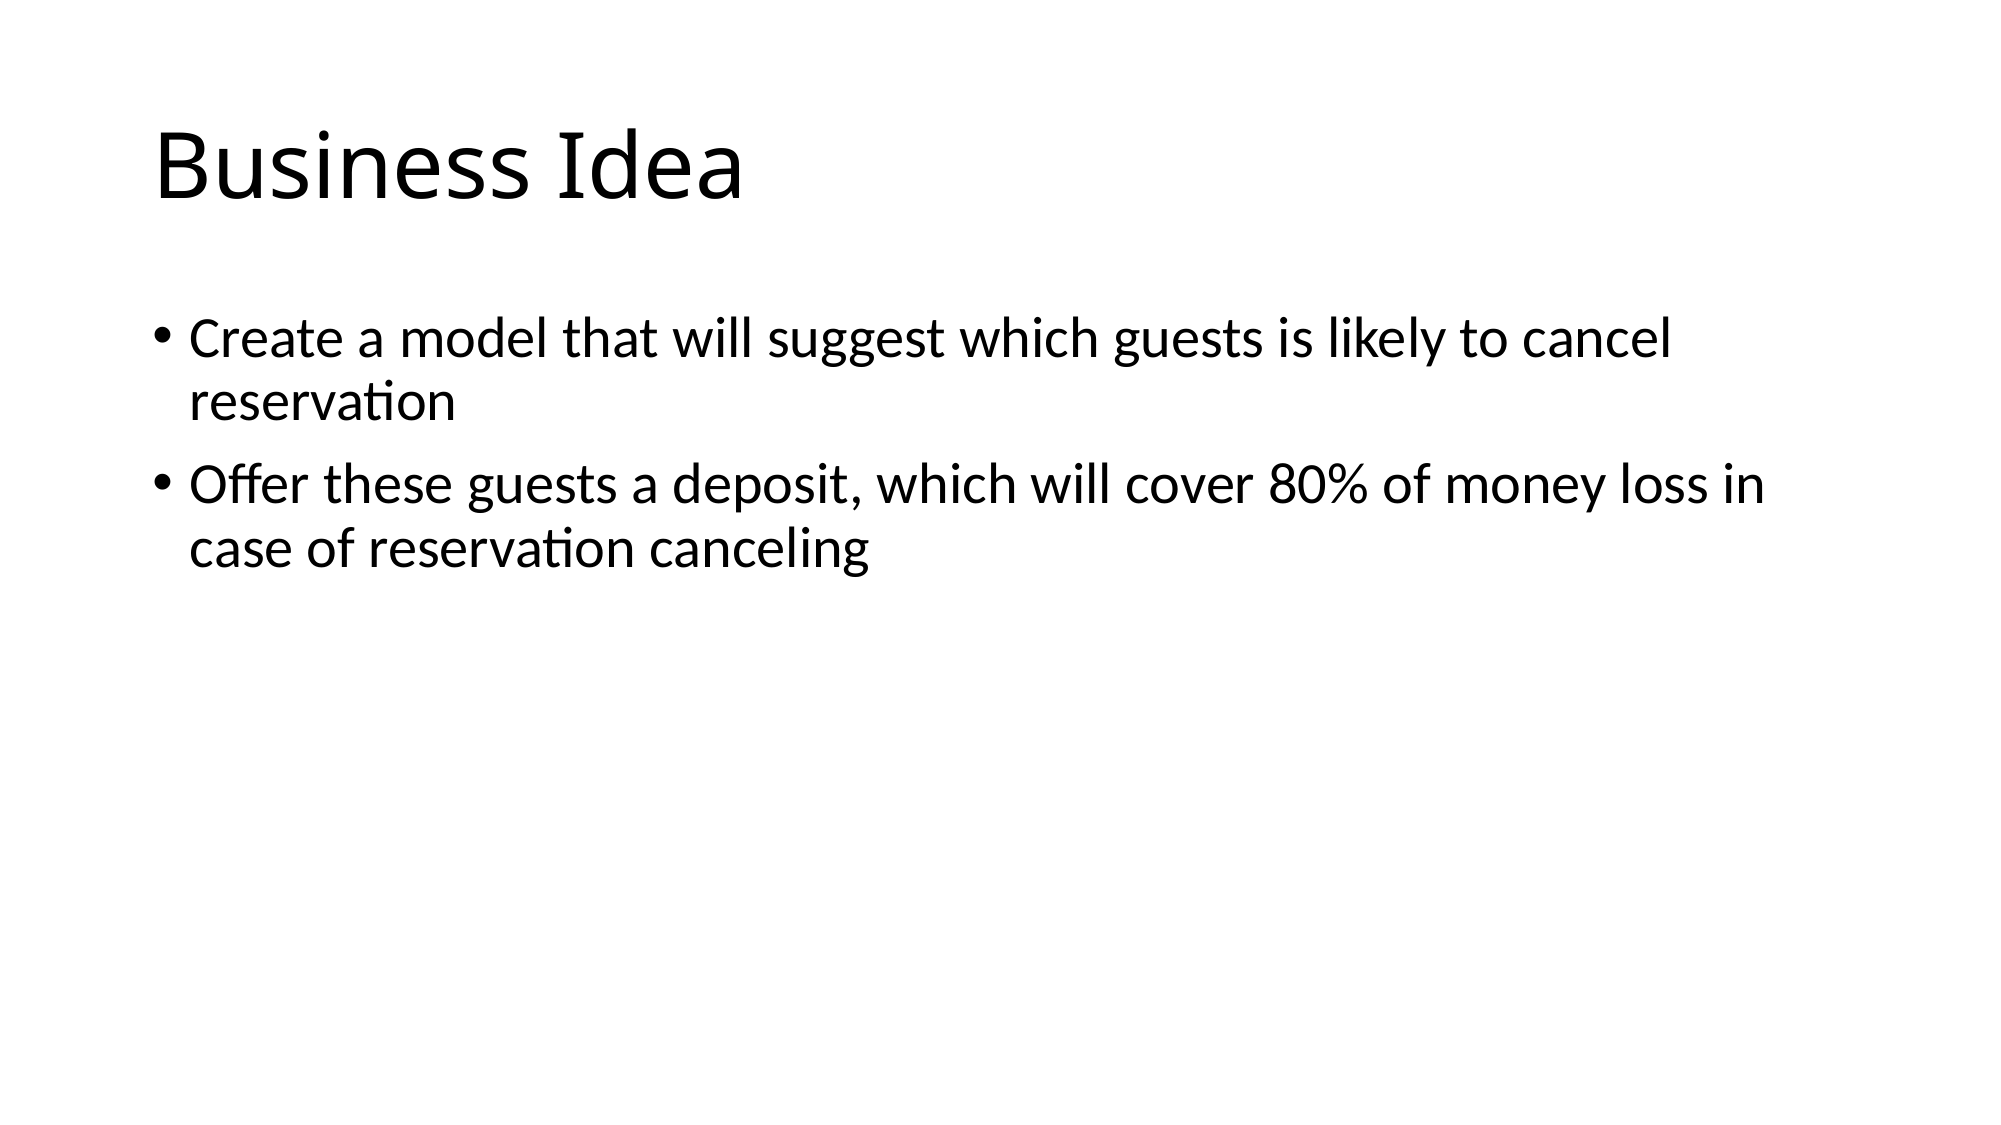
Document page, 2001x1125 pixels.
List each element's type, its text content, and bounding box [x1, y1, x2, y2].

list Create a model that will suggest which guests is likely to cancel reservation Offer these guests a deposit, which will cover 80% of money loss in case of reservation canceling [137, 299, 1863, 1014]
title Business Idea [137, 59, 1863, 278]
